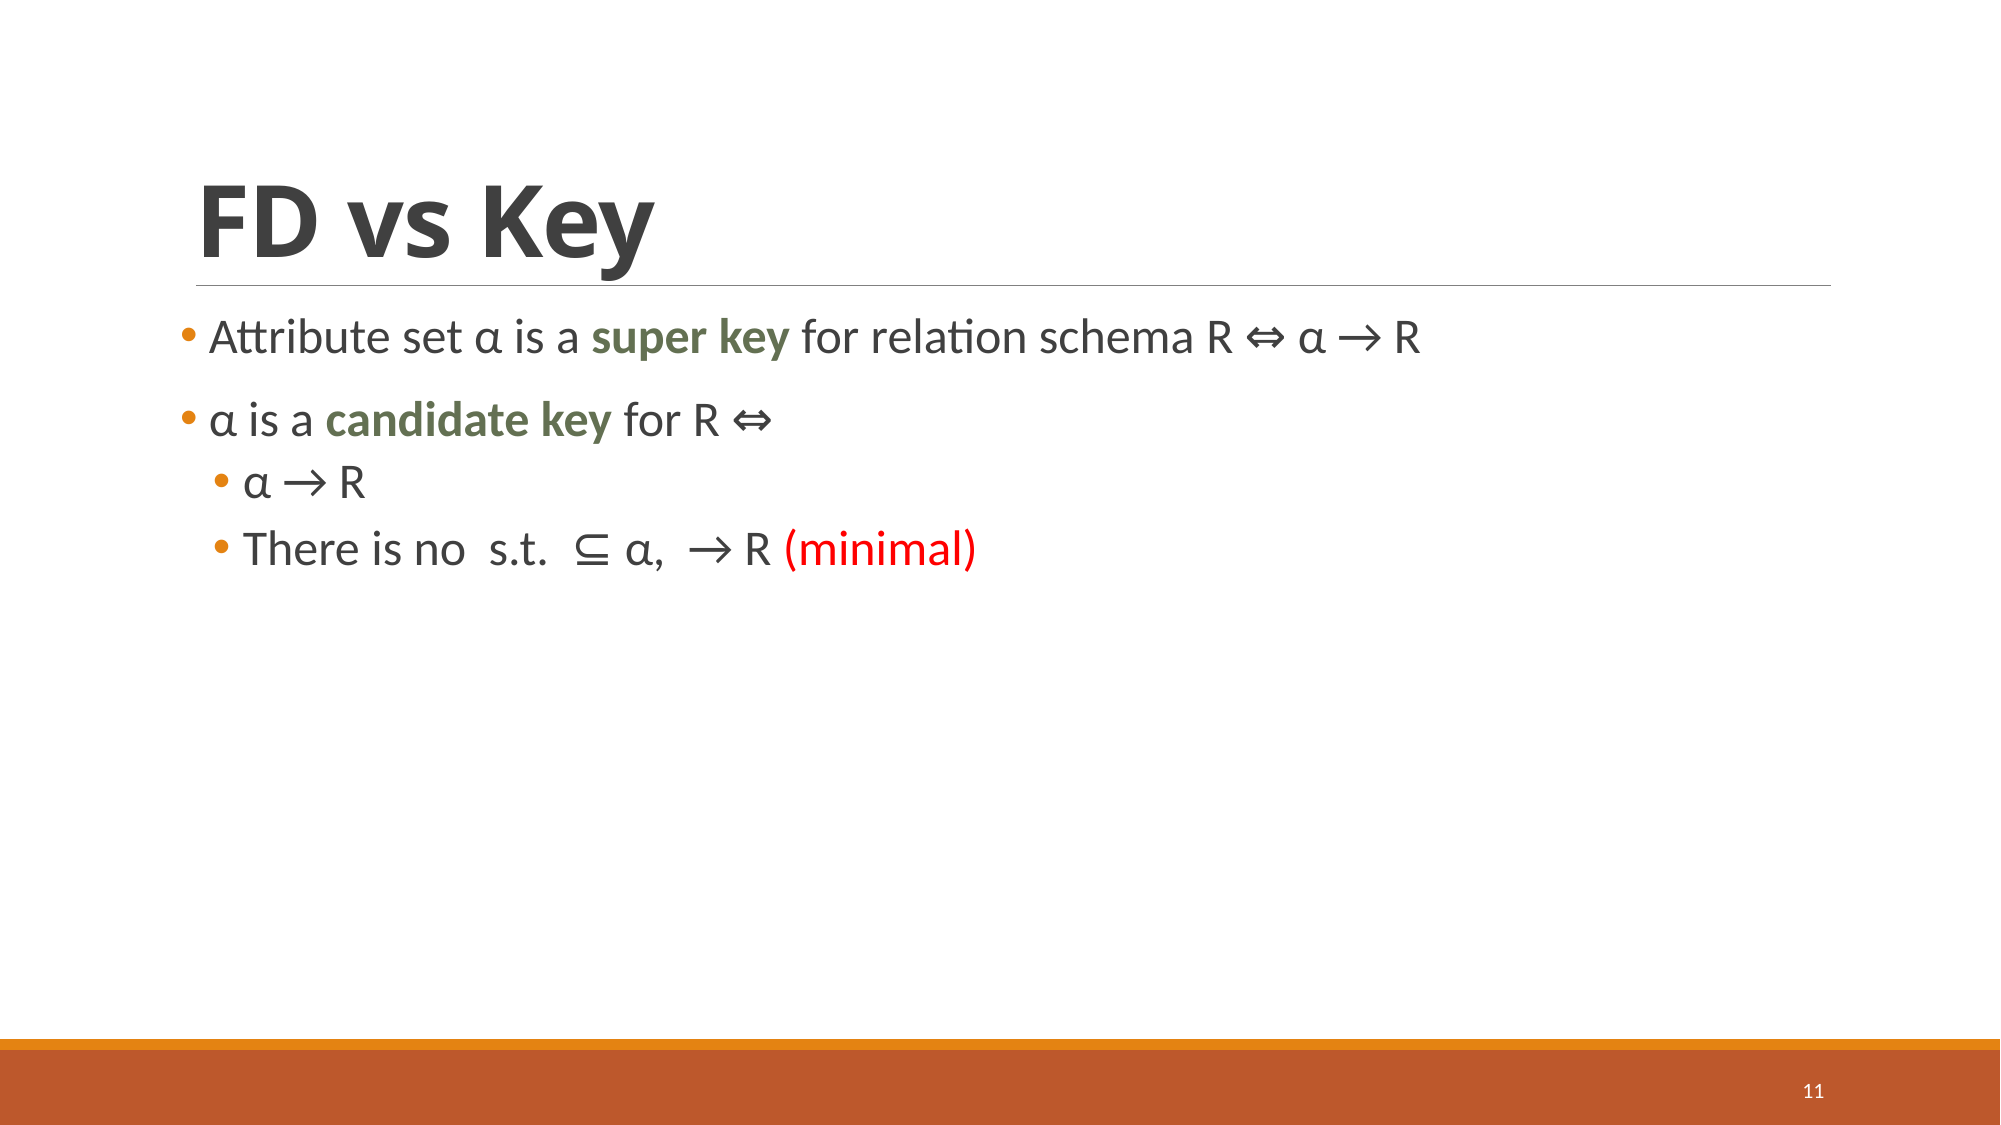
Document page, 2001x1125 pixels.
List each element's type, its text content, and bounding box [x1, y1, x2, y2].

text_box FD vs Key [179, 46, 1830, 285]
slide_number 11 [1624, 1059, 1840, 1120]
